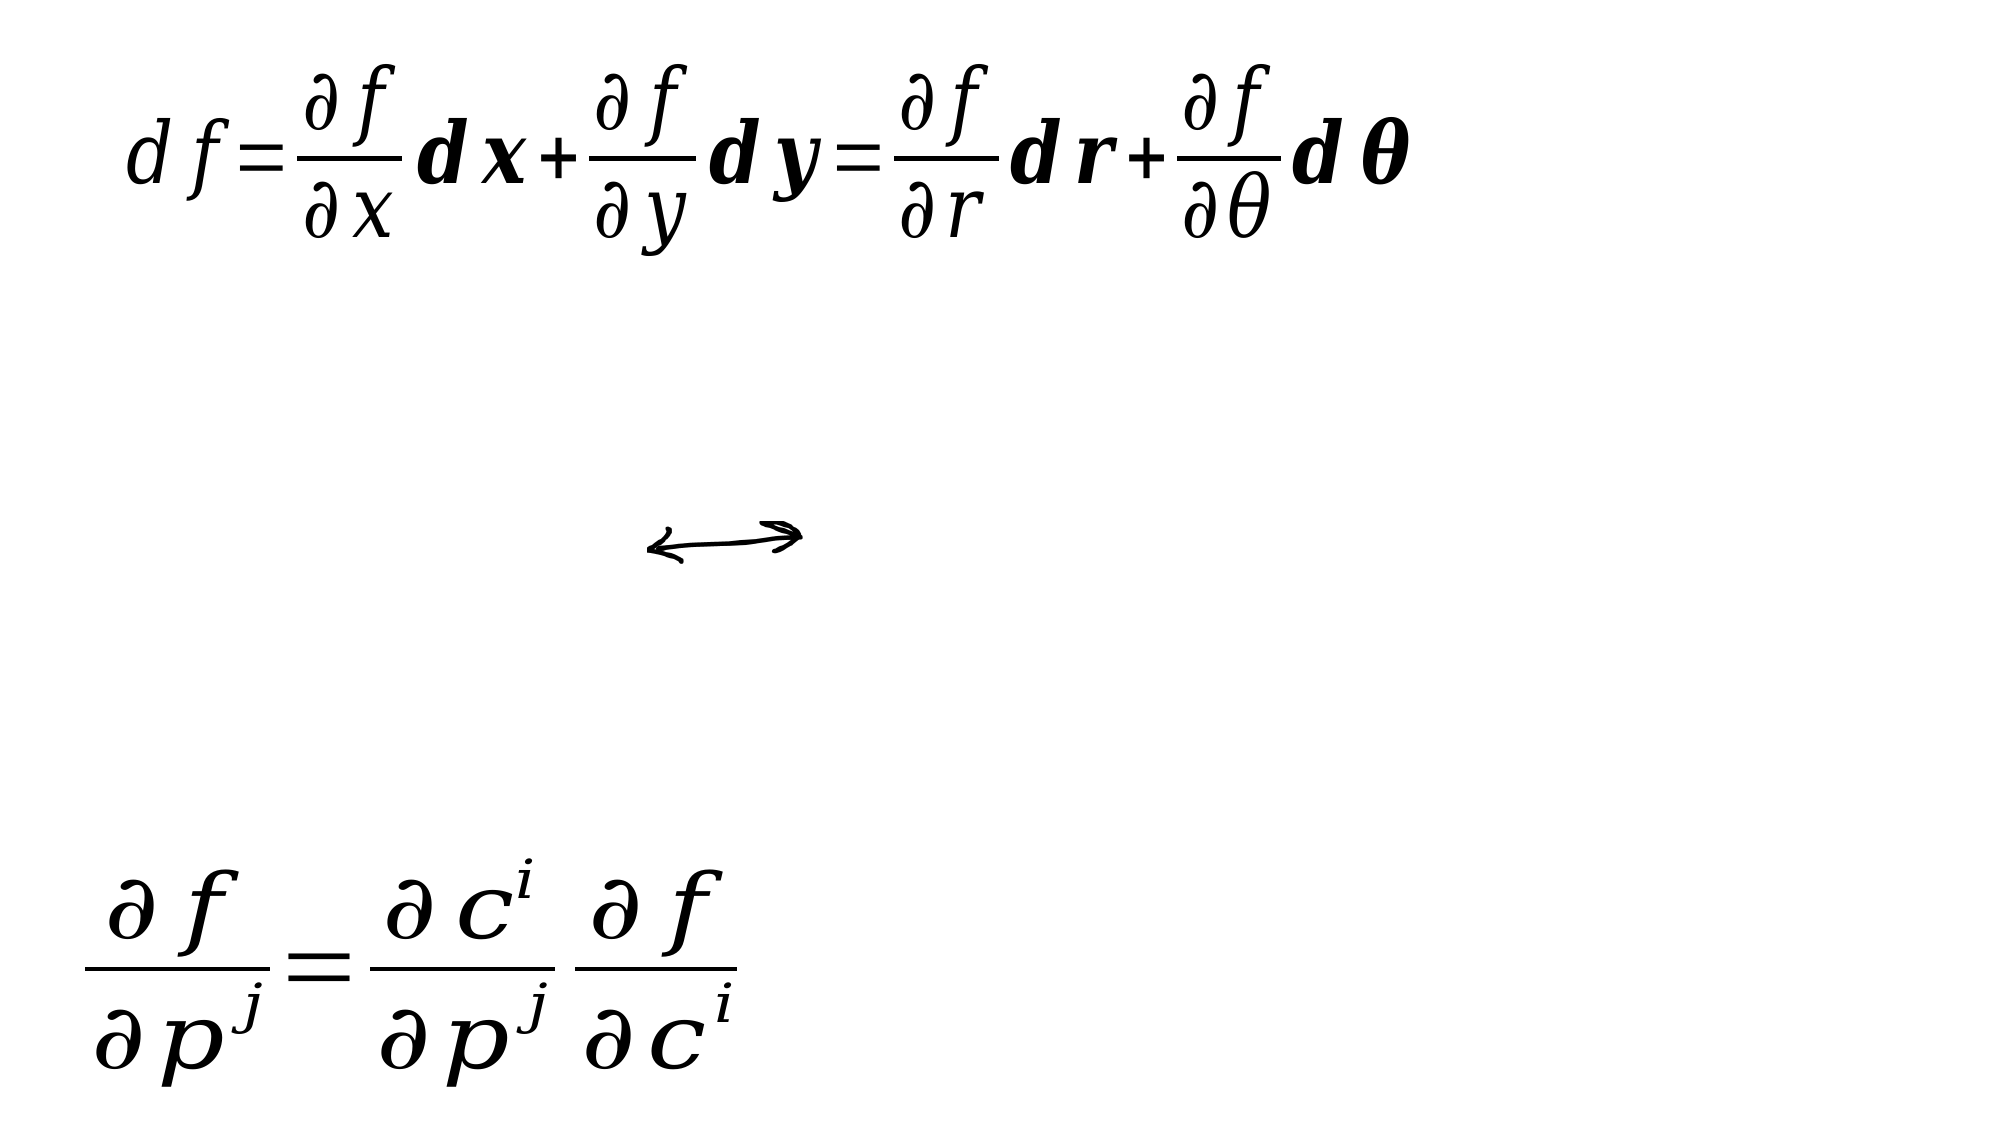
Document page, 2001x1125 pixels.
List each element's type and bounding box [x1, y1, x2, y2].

picture [647, 521, 811, 571]
